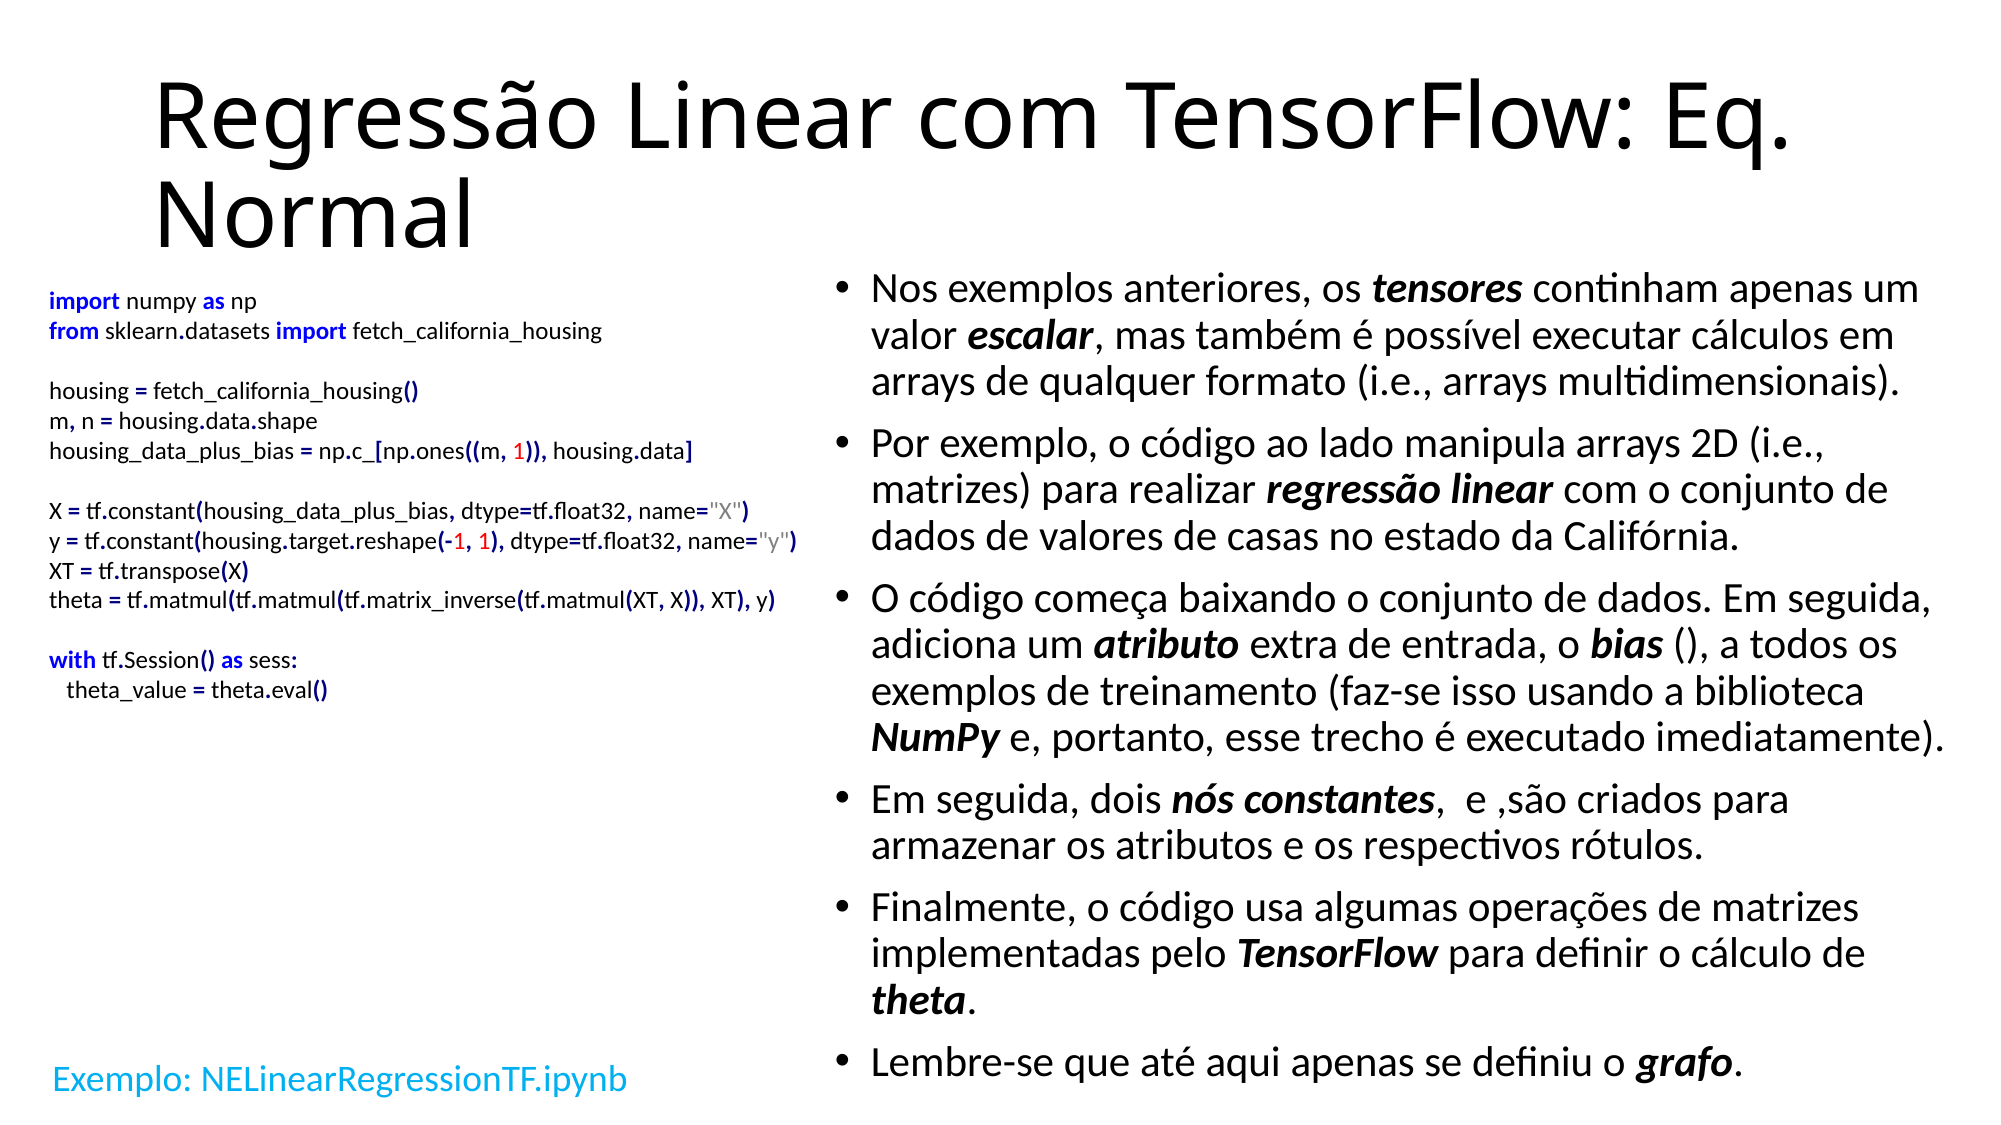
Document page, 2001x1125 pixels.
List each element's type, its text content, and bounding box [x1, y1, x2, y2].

title Regressão Linear com TensorFlow: Eq. Normal [137, 59, 1863, 278]
text_box Exemplo: NELinearRegressionTF.ipynb [37, 1046, 644, 1106]
text_box import numpy as np from sklearn.datasets import fetch_california_housing housing = fetch_california_housing() m, n = housing.data.shape housing_data_plus_bias = np.c_[np.ones((m, 1)), housing.data] X = tf.constant(housing_data_plus_bias, dtype=tf.float32, name="X") y = tf.constant(housing.target.reshape(-1, 1), dtype=tf.float32, name="y") XT = tf.transpose(X) theta = tf.matmul(tf.matmul(tf.matrix_inverse(tf.matmul(XT, X)), XT), y) with tf.Session() as sess: theta_value = theta.eval() [34, 277, 821, 712]
